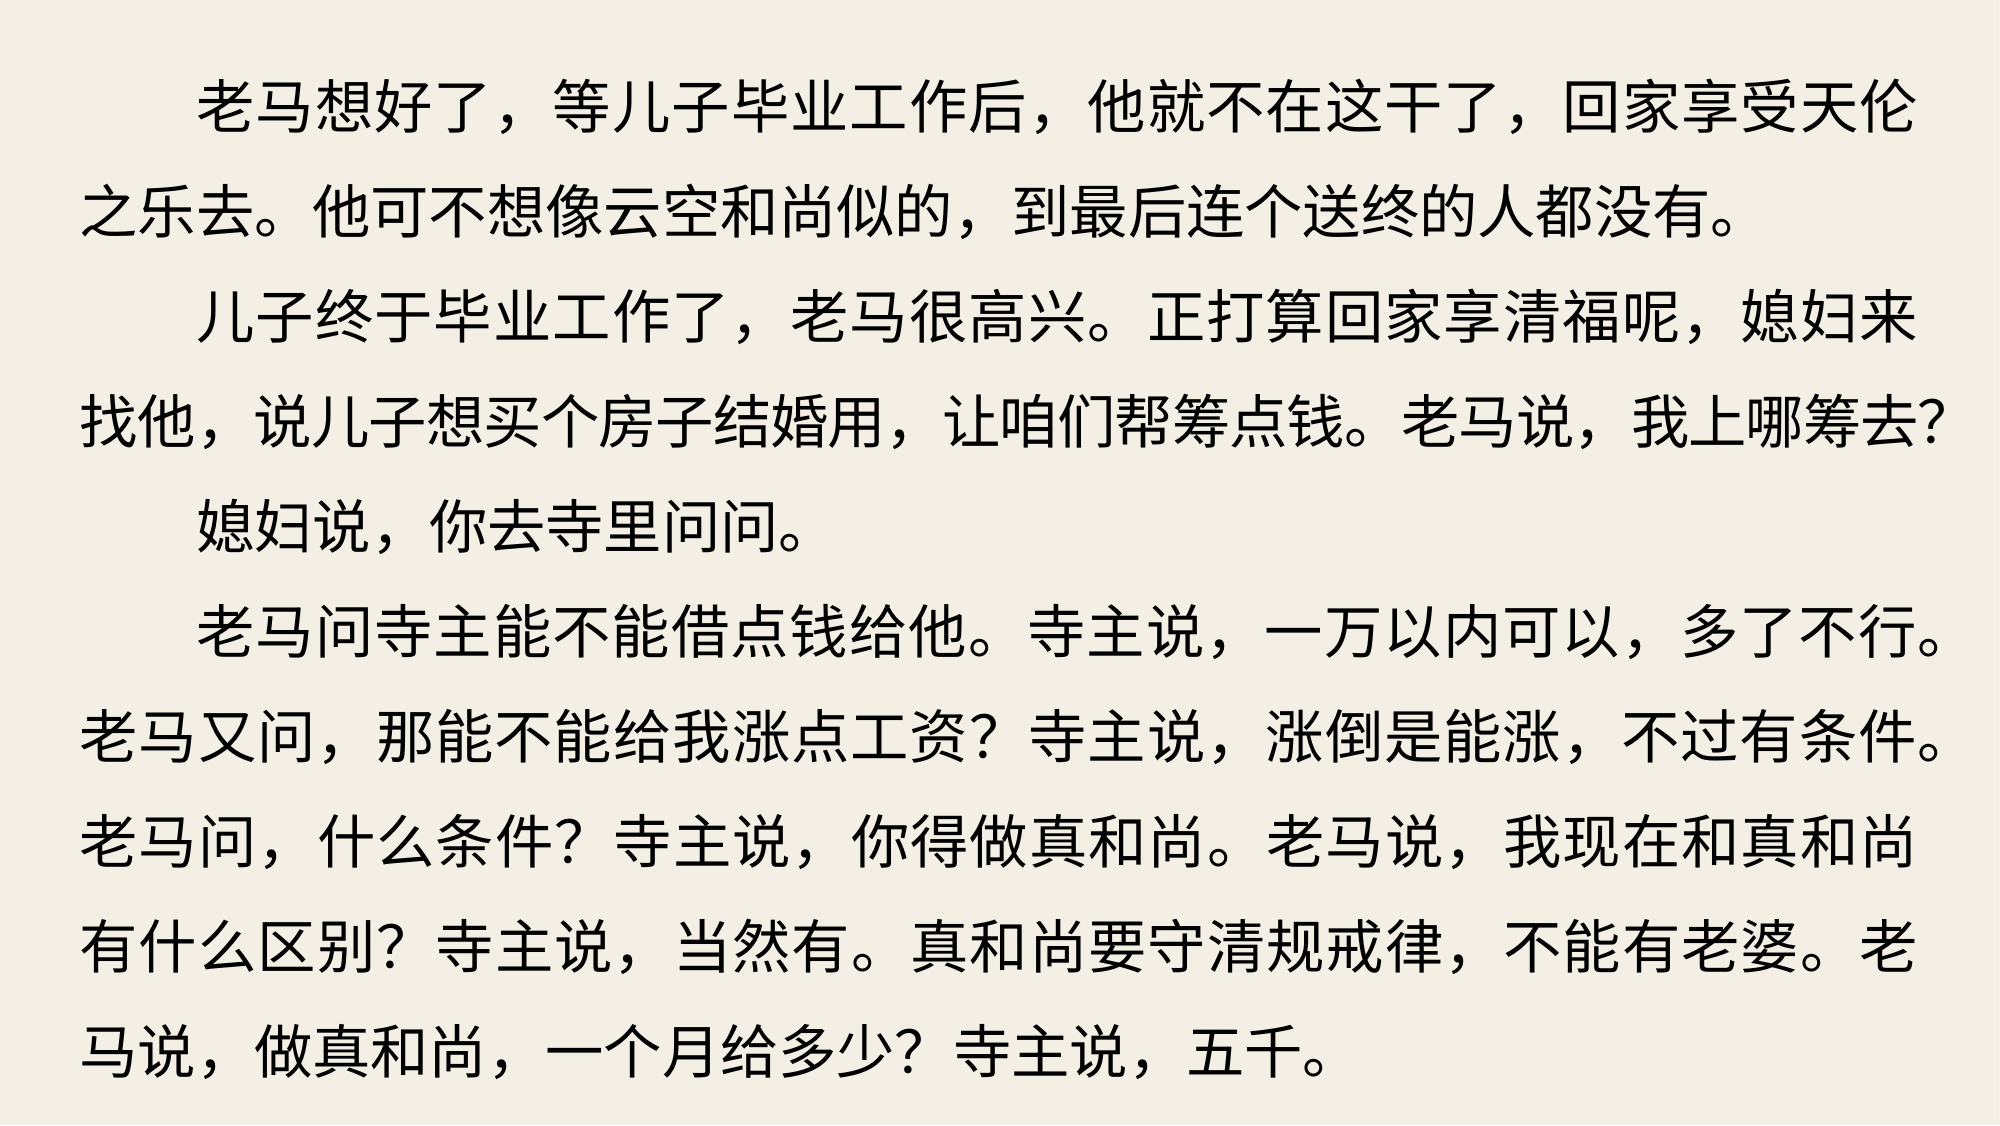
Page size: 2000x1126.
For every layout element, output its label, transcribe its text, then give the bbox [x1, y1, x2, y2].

text_box 老马想好了，等儿子毕业工作后，他就不在这干了，回家享受天伦之乐去。他可不想像云空和尚似的，到最后连个送终的人都没有。 儿子终于毕业工作了，老马很高兴。正打算回家享清福呢，媳妇来找他，说儿子想买个房子结婚用，让咱们帮筹点钱。老马说，我上哪筹去？ 媳妇说，你去寺里问问。 老马问寺主能不能借点钱给他。寺主说，一万以内可以，多了不行。老马又问，那能不能给我涨点工资？寺主说，涨倒是能涨，不过有条件。老马问，什么条件？寺主说，你得做真和尚。老马说，我现在和真和尚有什么区别？寺主说，当然有。真和尚要守清规戒律，不能有老婆。老马说，做真和尚，一个月给多少？寺主说，五千。 [59, 25, 1938, 1095]
